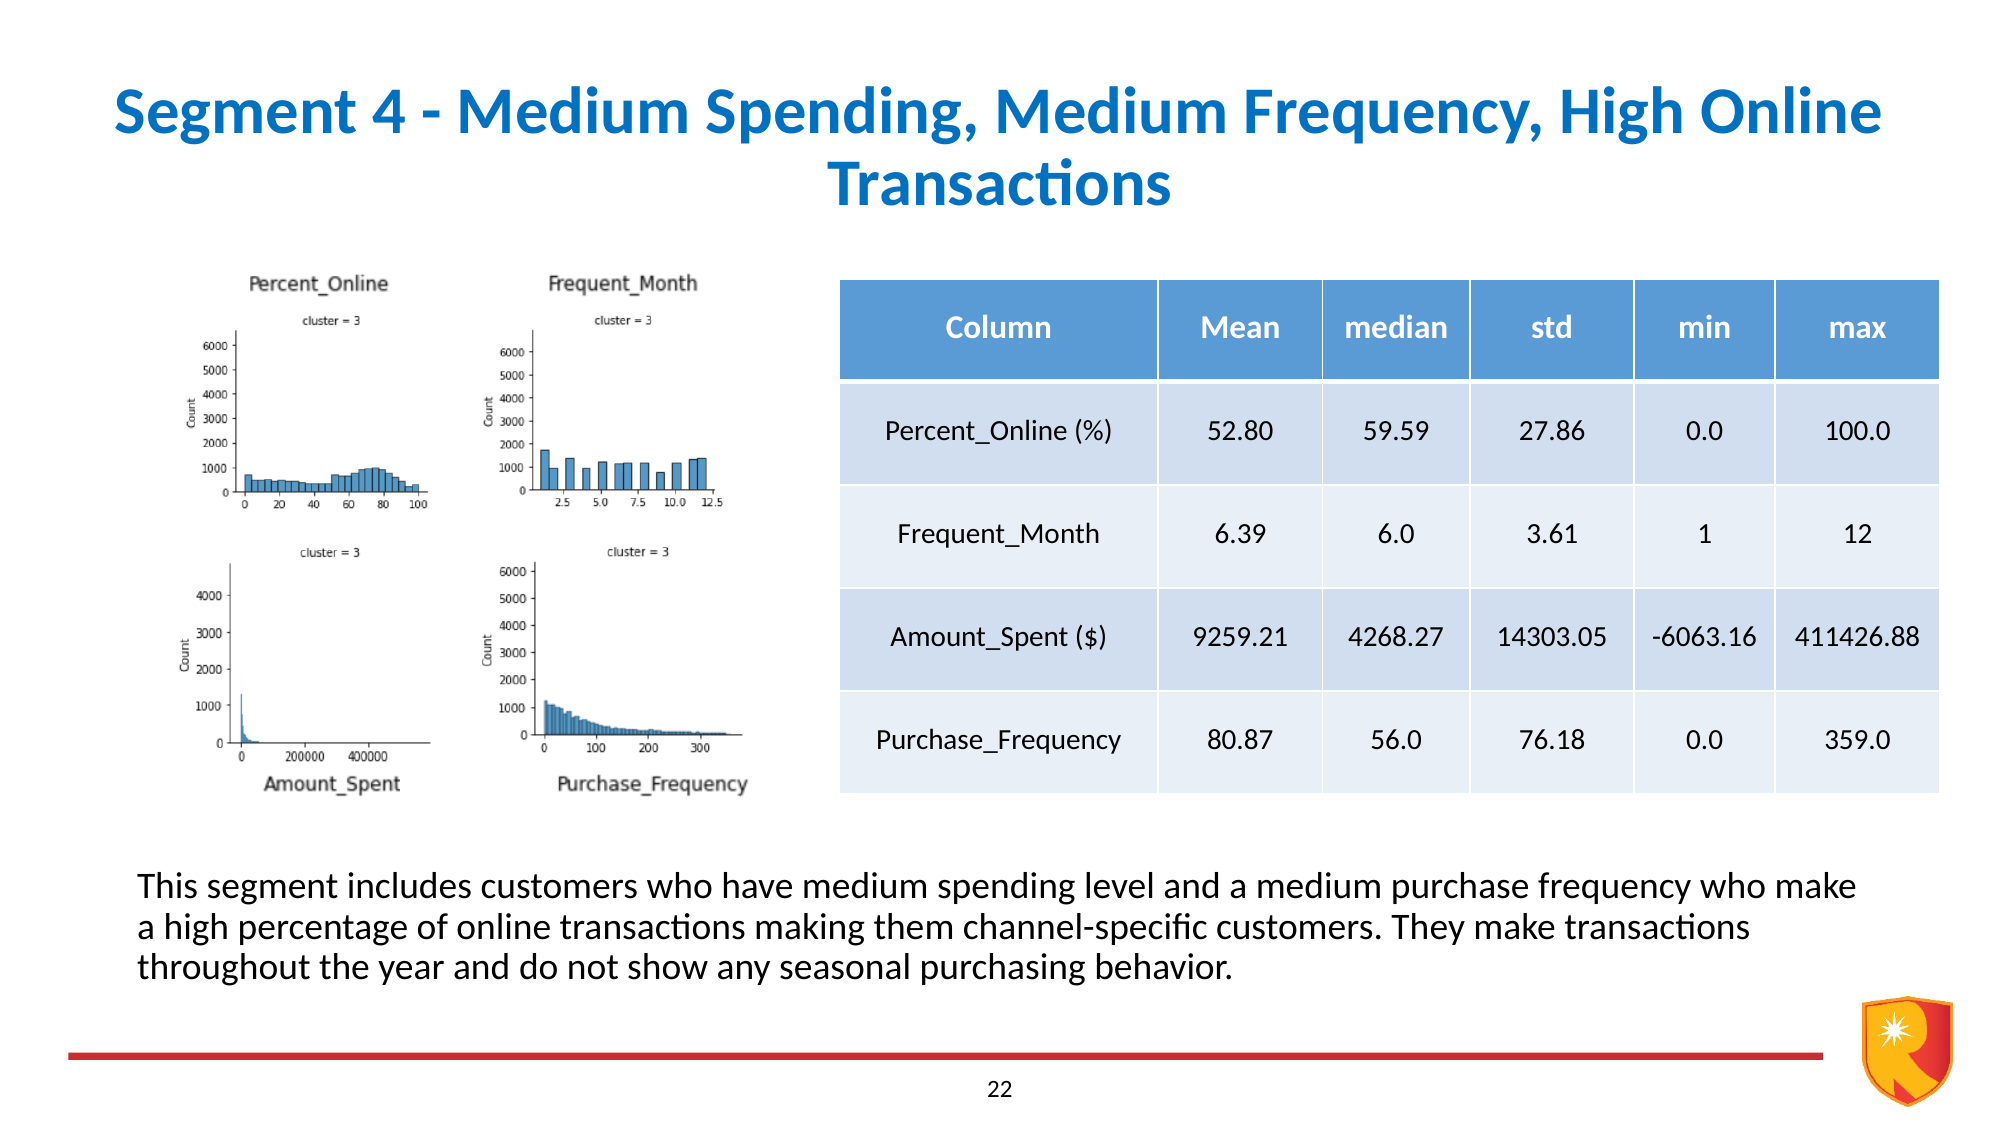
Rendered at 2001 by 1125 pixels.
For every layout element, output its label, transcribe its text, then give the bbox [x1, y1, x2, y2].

picture [163, 535, 434, 763]
table_header Mean [1159, 280, 1322, 379]
table_cell 14303.05 [1471, 589, 1633, 690]
picture [473, 538, 744, 756]
table_cell 80.87 [1159, 692, 1322, 793]
table_header std [1471, 280, 1633, 379]
table_cell Amount_Spent ($) [840, 589, 1157, 690]
table_cell 411426.88 [1776, 589, 1939, 690]
table_cell 12 [1776, 486, 1939, 587]
picture [541, 268, 700, 297]
title Segment 4 - Medium Spending, Medium Frequency, High Online Transactions [0, 48, 2000, 247]
picture [234, 266, 400, 298]
table_cell 6.39 [1159, 486, 1322, 587]
table_cell 3.61 [1471, 486, 1633, 587]
table_header min [1635, 280, 1774, 379]
table_cell Percent_Online (%) [840, 384, 1157, 484]
table_cell 359.0 [1776, 692, 1939, 793]
picture [1862, 996, 1953, 1107]
table_cell Purchase_Frequency [840, 692, 1157, 793]
picture [472, 310, 727, 509]
table_cell 56.0 [1323, 692, 1469, 793]
table_cell 0.0 [1635, 692, 1774, 793]
table_header max [1776, 280, 1939, 379]
picture [259, 769, 400, 797]
table_cell 52.80 [1159, 384, 1322, 484]
table_cell 1 [1635, 486, 1774, 587]
table_header median [1323, 280, 1469, 379]
table_cell -6063.16 [1635, 589, 1774, 690]
table_cell 6.0 [1323, 486, 1469, 587]
table_cell 76.18 [1471, 692, 1633, 793]
table_cell Frequent_Month [840, 486, 1157, 587]
table_cell 59.59 [1323, 384, 1469, 484]
table_cell 100.0 [1776, 384, 1939, 484]
list This segment includes customers who have medium spending level and a medium purchase frequency who make a high percentage of online transactions making them channel-specific customers. They make transactions throughout the year and do not show any seasonal purchasing behavior. [122, 858, 1892, 1054]
table_header Column [840, 280, 1157, 379]
table_cell 0.0 [1635, 384, 1774, 484]
picture [554, 769, 750, 797]
picture [179, 305, 434, 512]
table_cell 9259.21 [1159, 589, 1322, 690]
table_cell 27.86 [1471, 384, 1633, 484]
table_cell 4268.27 [1323, 589, 1469, 690]
